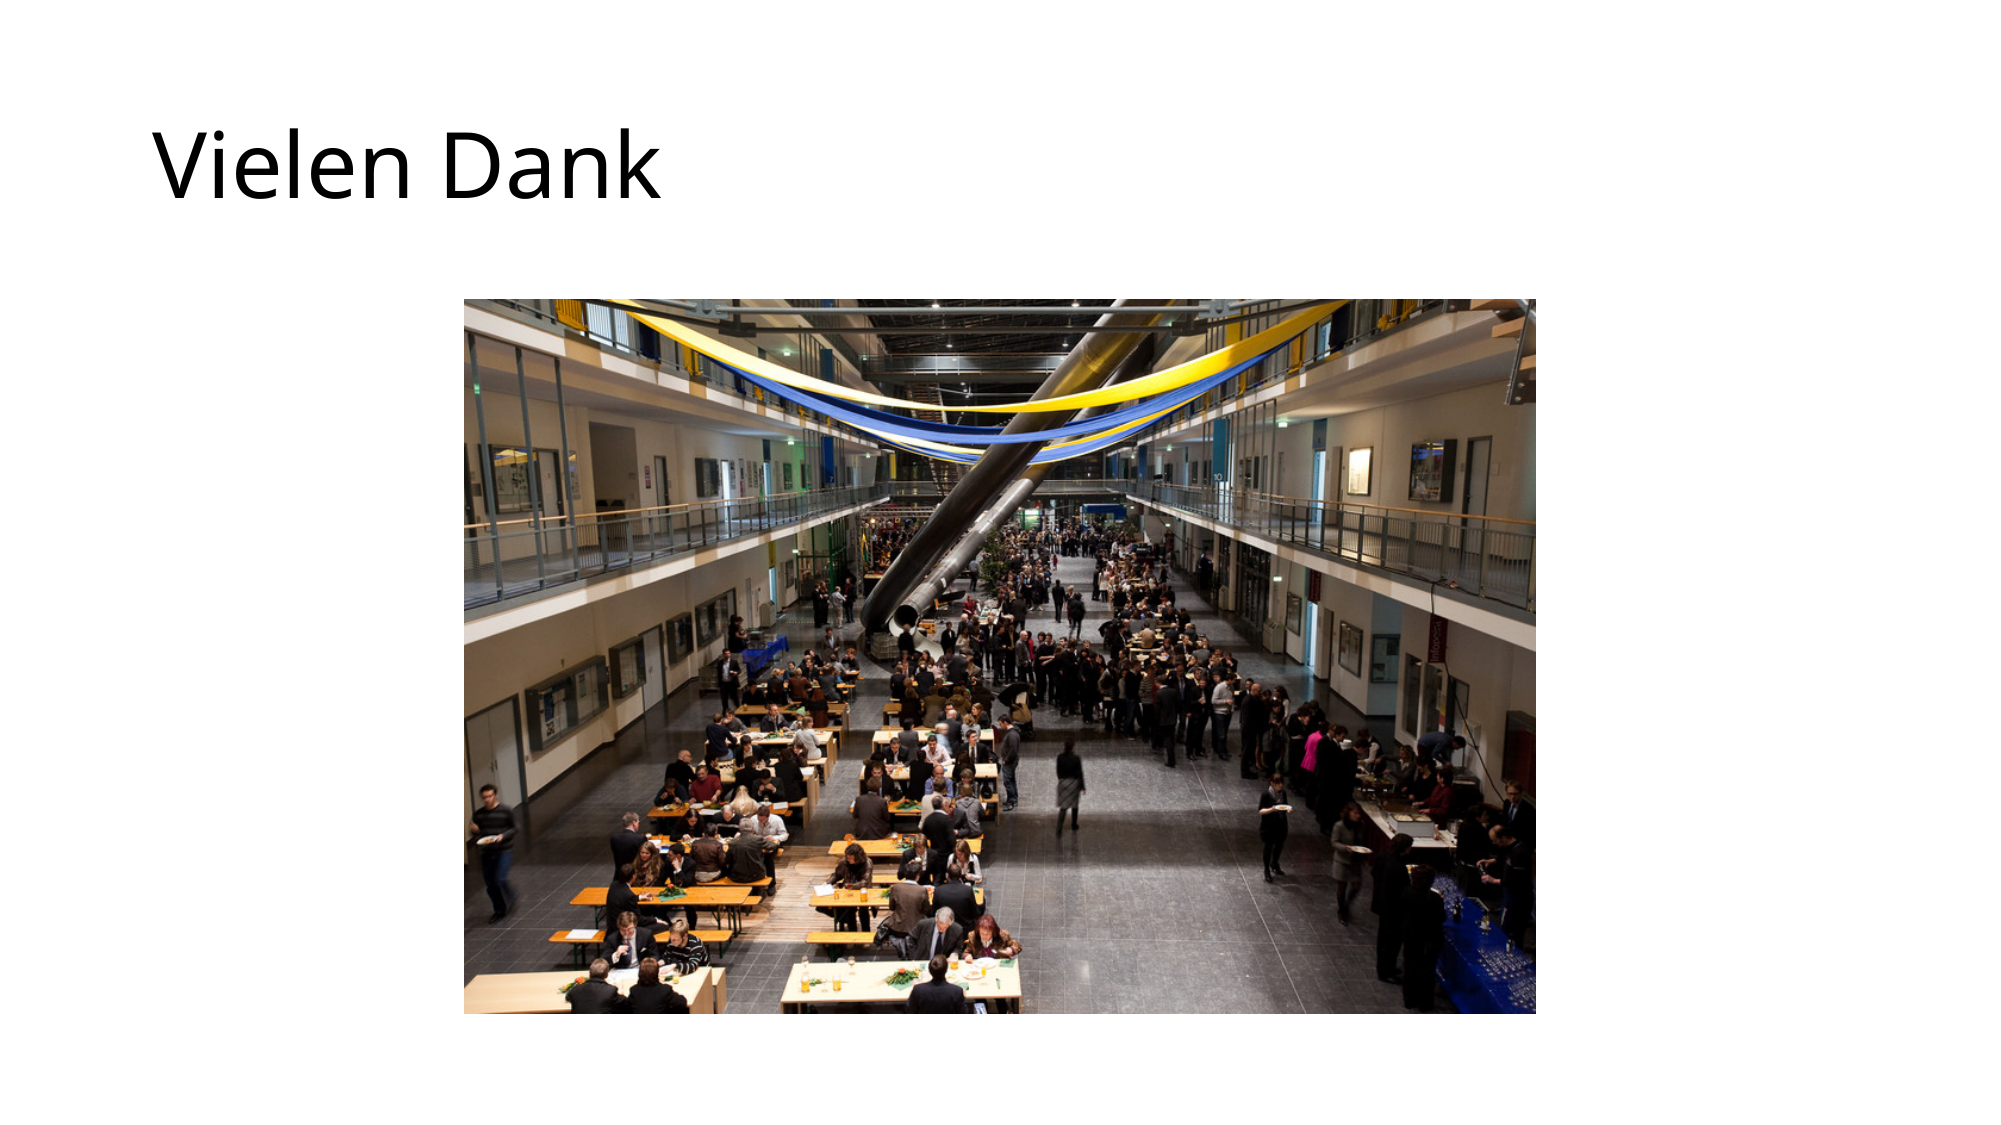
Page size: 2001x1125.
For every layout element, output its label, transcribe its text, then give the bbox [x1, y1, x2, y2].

title Vielen Dank [137, 59, 1863, 278]
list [464, 299, 1536, 1014]
